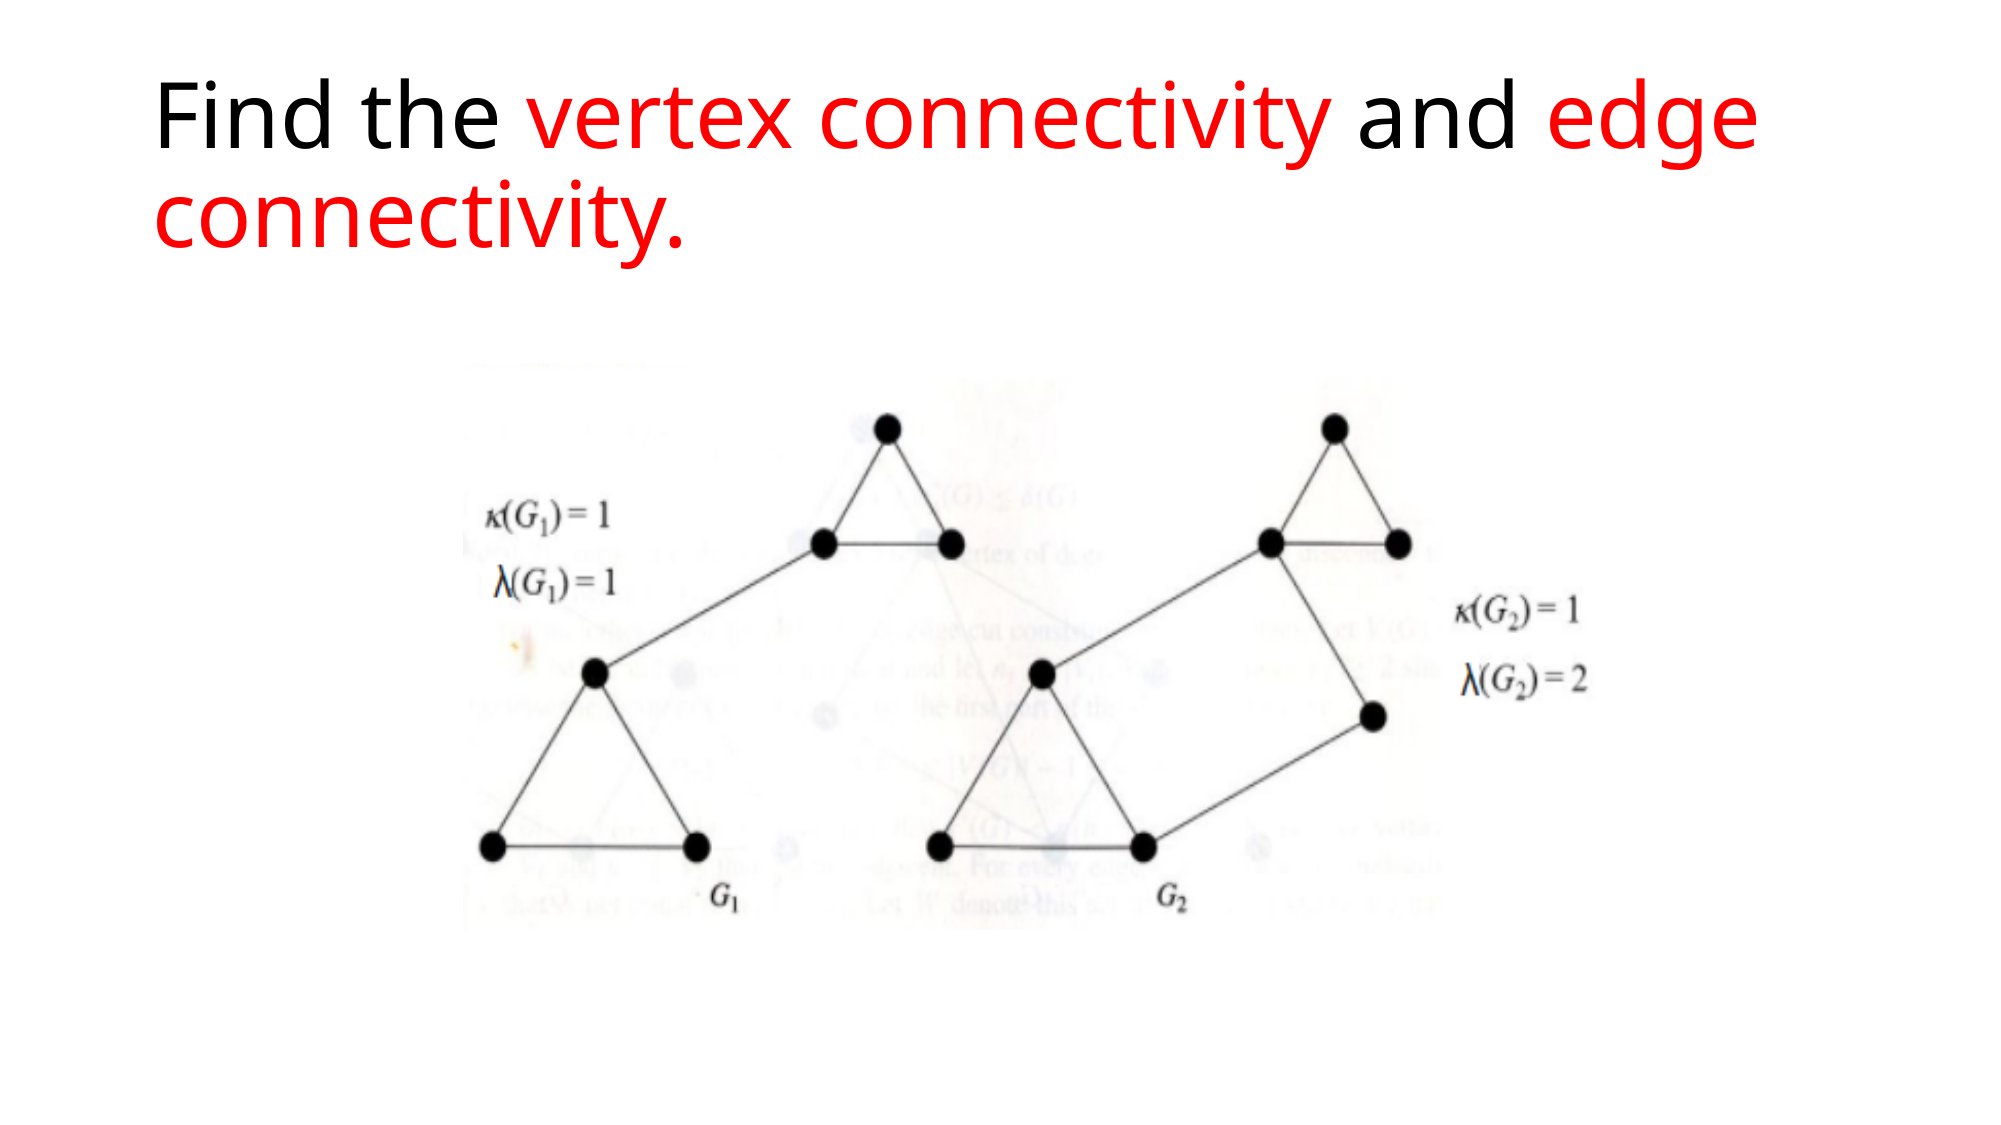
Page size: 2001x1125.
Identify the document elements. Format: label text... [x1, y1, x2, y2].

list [463, 362, 1630, 1000]
title Find the vertex connectivity and edge connectivity. [137, 59, 1863, 278]
